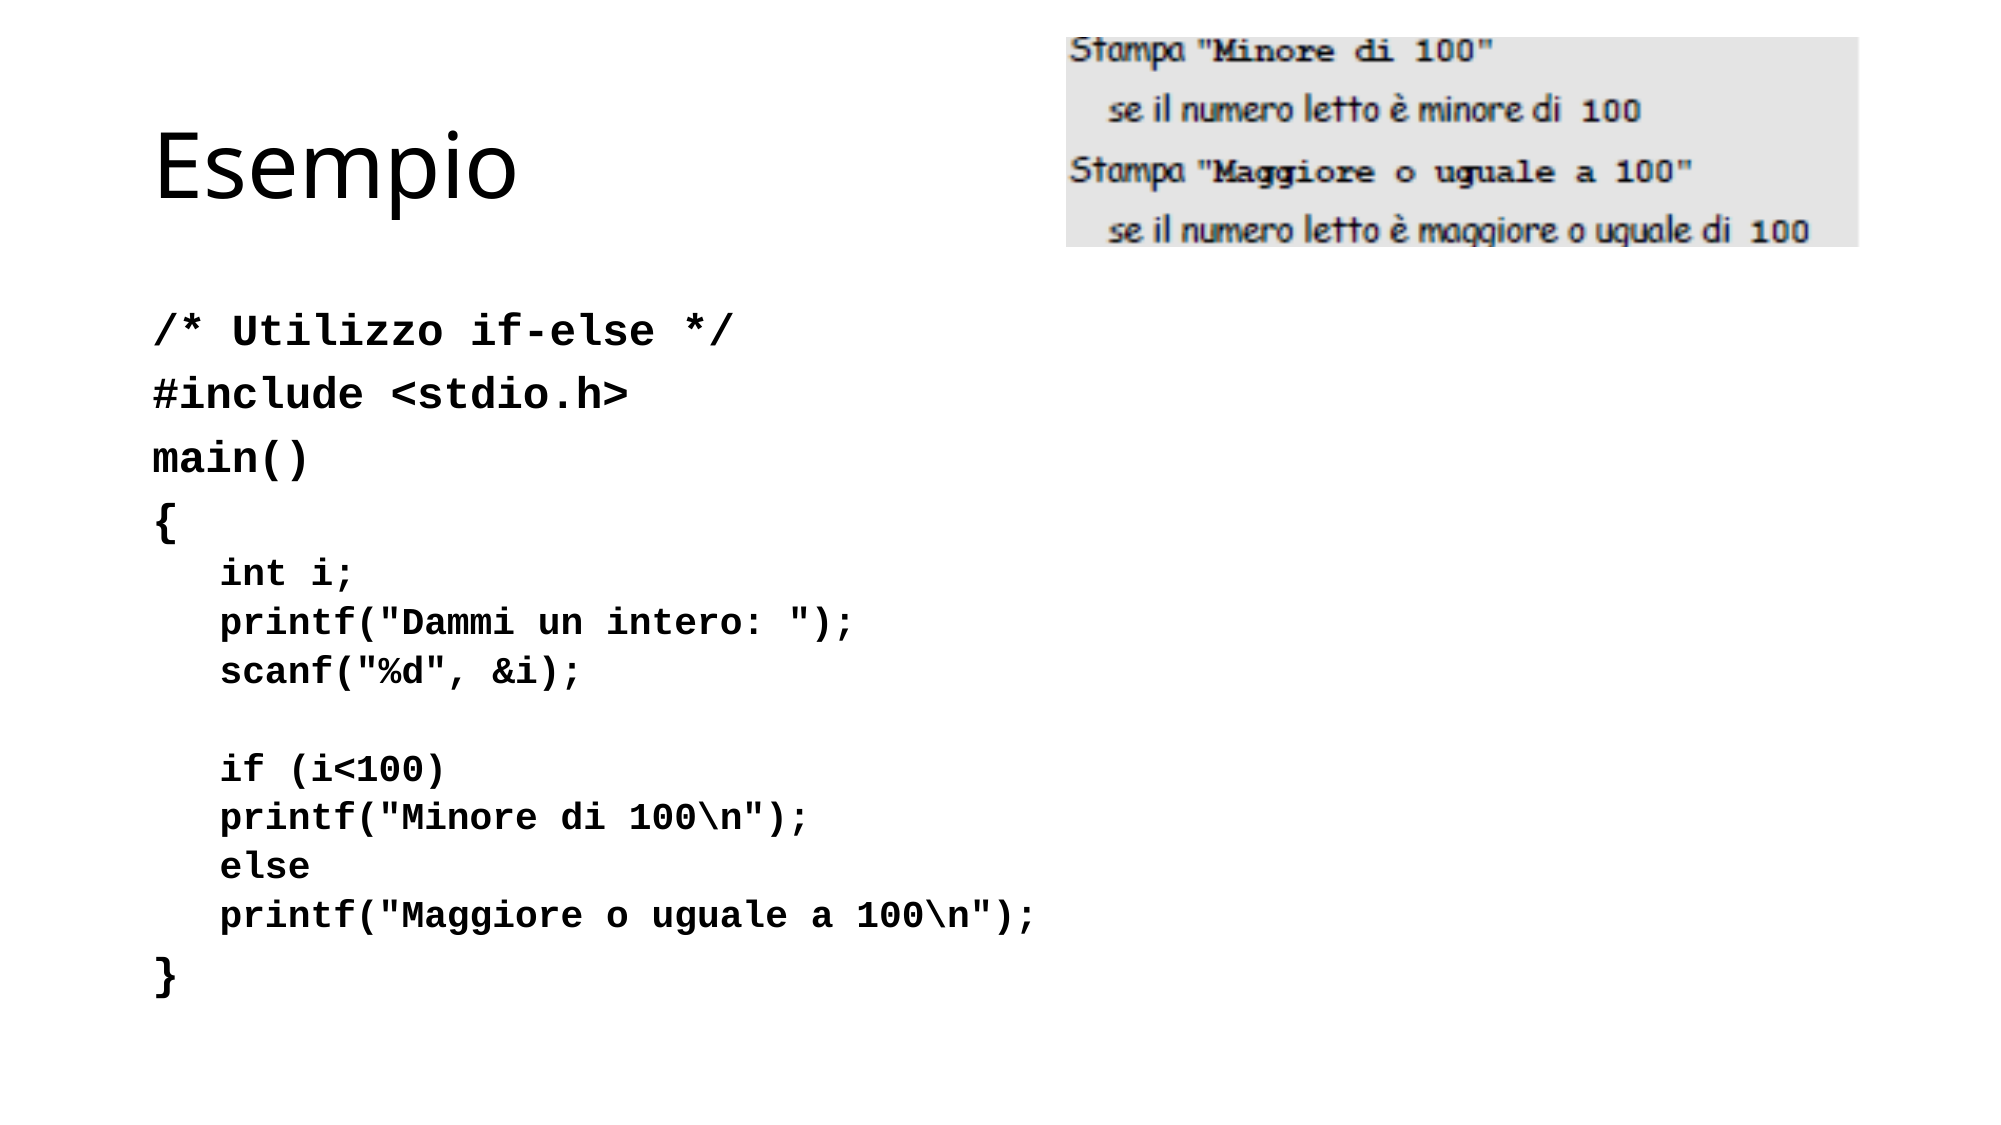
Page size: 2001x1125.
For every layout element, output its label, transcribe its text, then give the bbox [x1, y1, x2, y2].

list /* Utilizzo if-else */ #include <stdio.h> main() { int i; printf("Dammi un intero: "); scanf("%d", &i); if (i<100) printf("Minore di 100\n"); else printf("Maggiore o uguale a 100\n"); } [137, 299, 1863, 1014]
title Esempio [137, 59, 1863, 278]
picture [1065, 37, 1863, 247]
